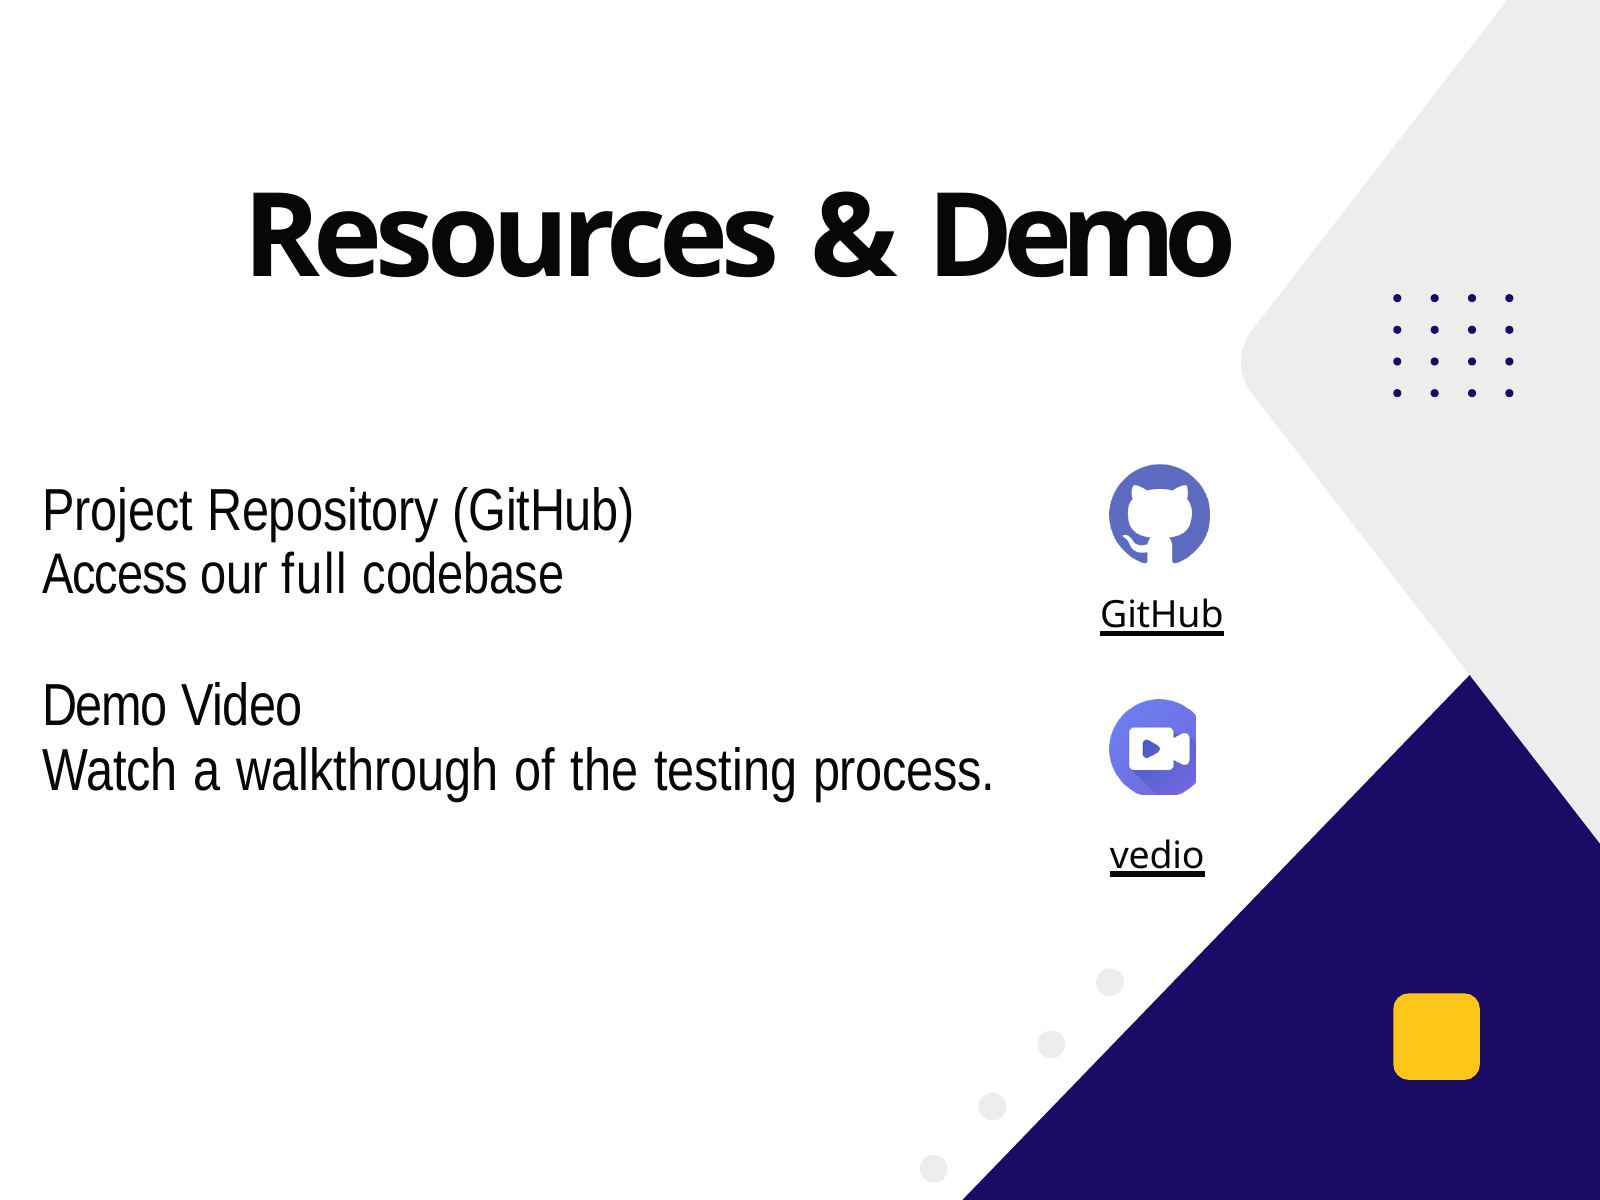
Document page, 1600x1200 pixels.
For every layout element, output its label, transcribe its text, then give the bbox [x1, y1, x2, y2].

title Resources & Demo [142, 107, 914, 360]
text_box Demo Video Watch a walkthrough of the testing process. [40, 669, 914, 803]
text_box Project Repository (GitHub) Access our full codebase [40, 474, 645, 605]
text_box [919, 0, 1600, 1200]
